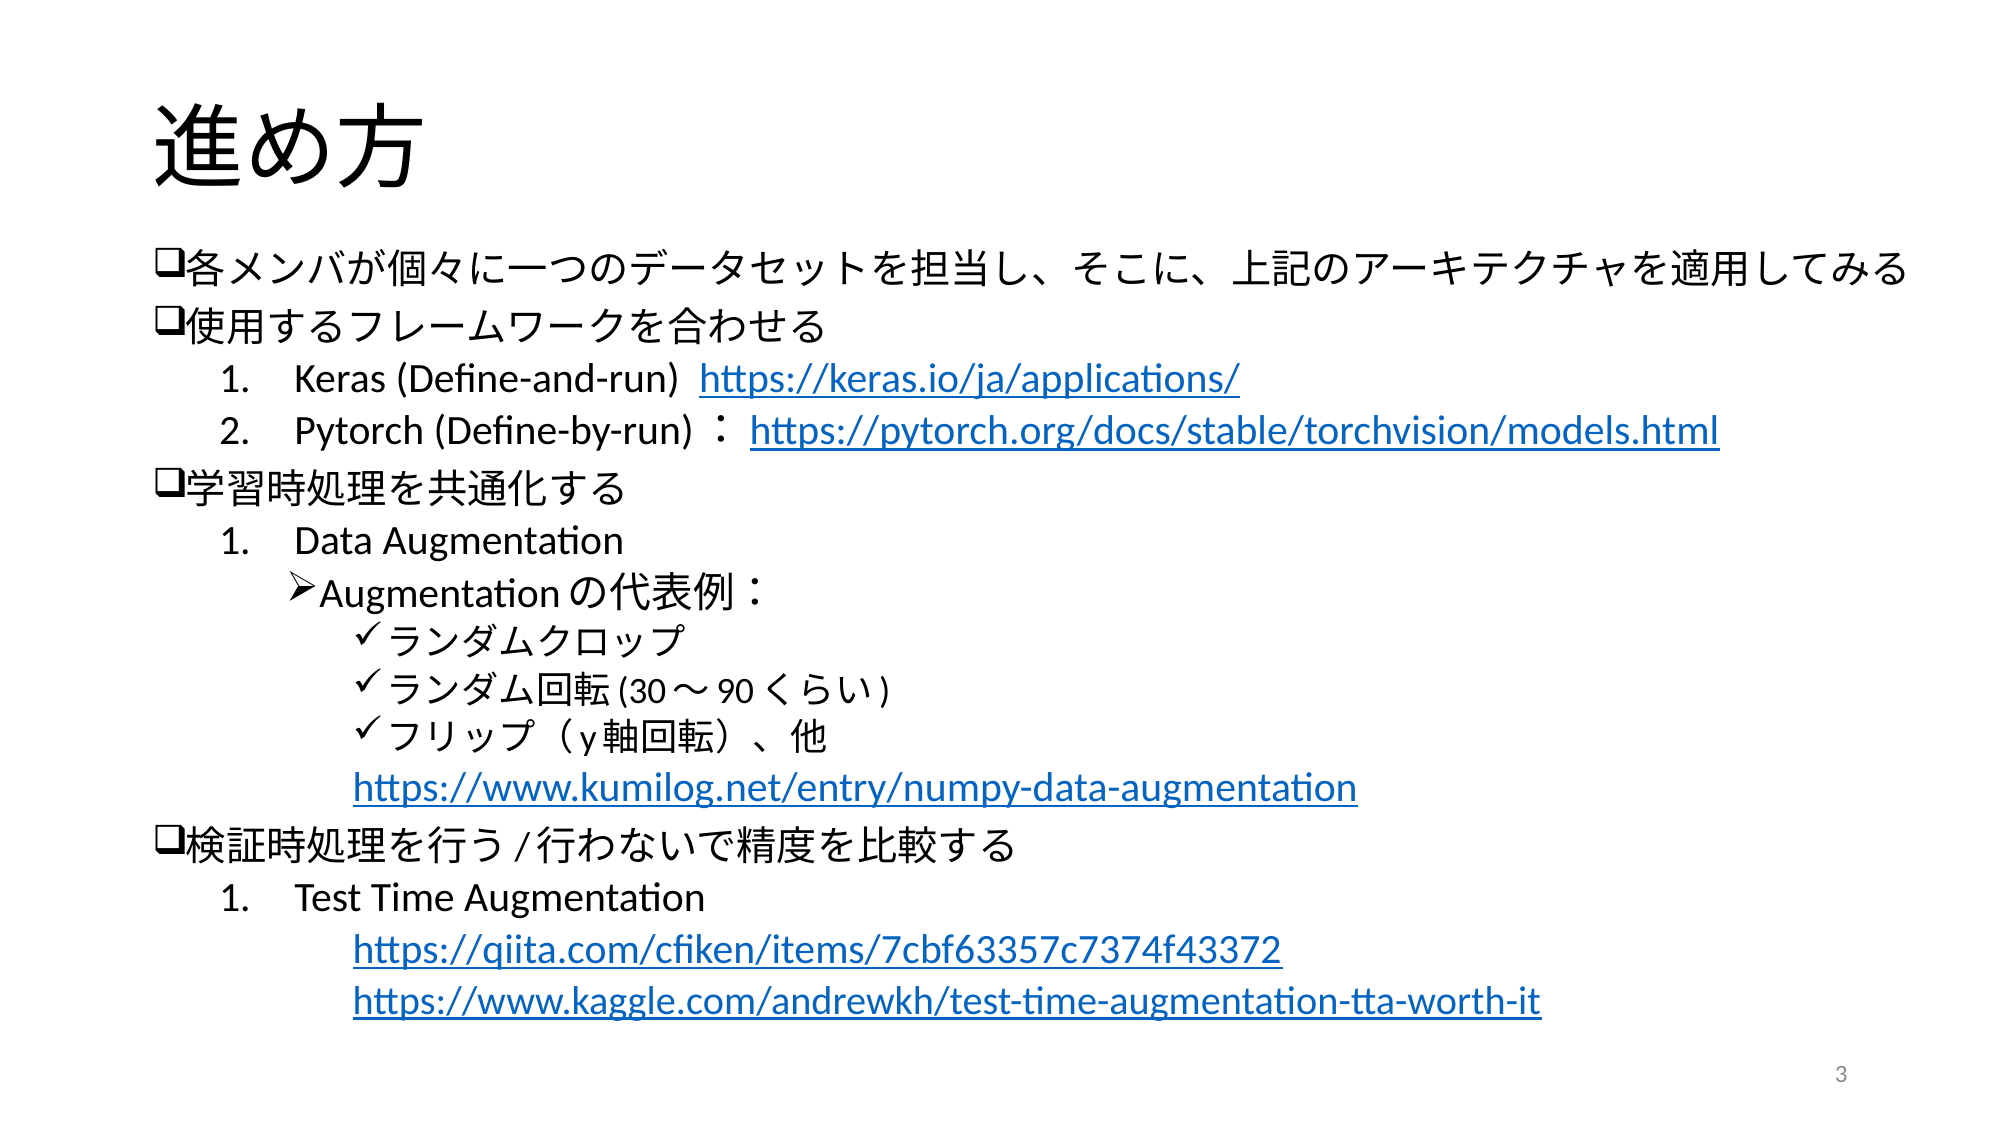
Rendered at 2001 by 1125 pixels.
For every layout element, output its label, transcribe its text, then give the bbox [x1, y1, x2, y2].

list 各メンバが個々に一つのデータセットを担当し、そこに、上記のアーキテクチャを適用してみる 使用するフレームワークを合わせる Keras (Define-and-run) https://keras.io/ja/applications/ Pytorch (Define-by-run)：https://pytorch.org/docs/stable/torchvision/models.html 学習時処理を共通化する Data Augmentation Augmentationの代表例： ランダムクロップ ランダム回転(30～90くらい) フリップ（y軸回転）、他 https://www.kumilog.net/entry/numpy-data-augmentation 検証時処理を行う/行わないで精度を比較する Test Time Augmentation https://qiita.com/cfiken/items/7cbf63357c7374f43372 https://www.kaggle.com/andrewkh/test-time-augmentation-tta-worth-it [137, 241, 1933, 1077]
slide_number 3 [1412, 1042, 1863, 1103]
title 進め方 [137, 42, 1863, 241]
